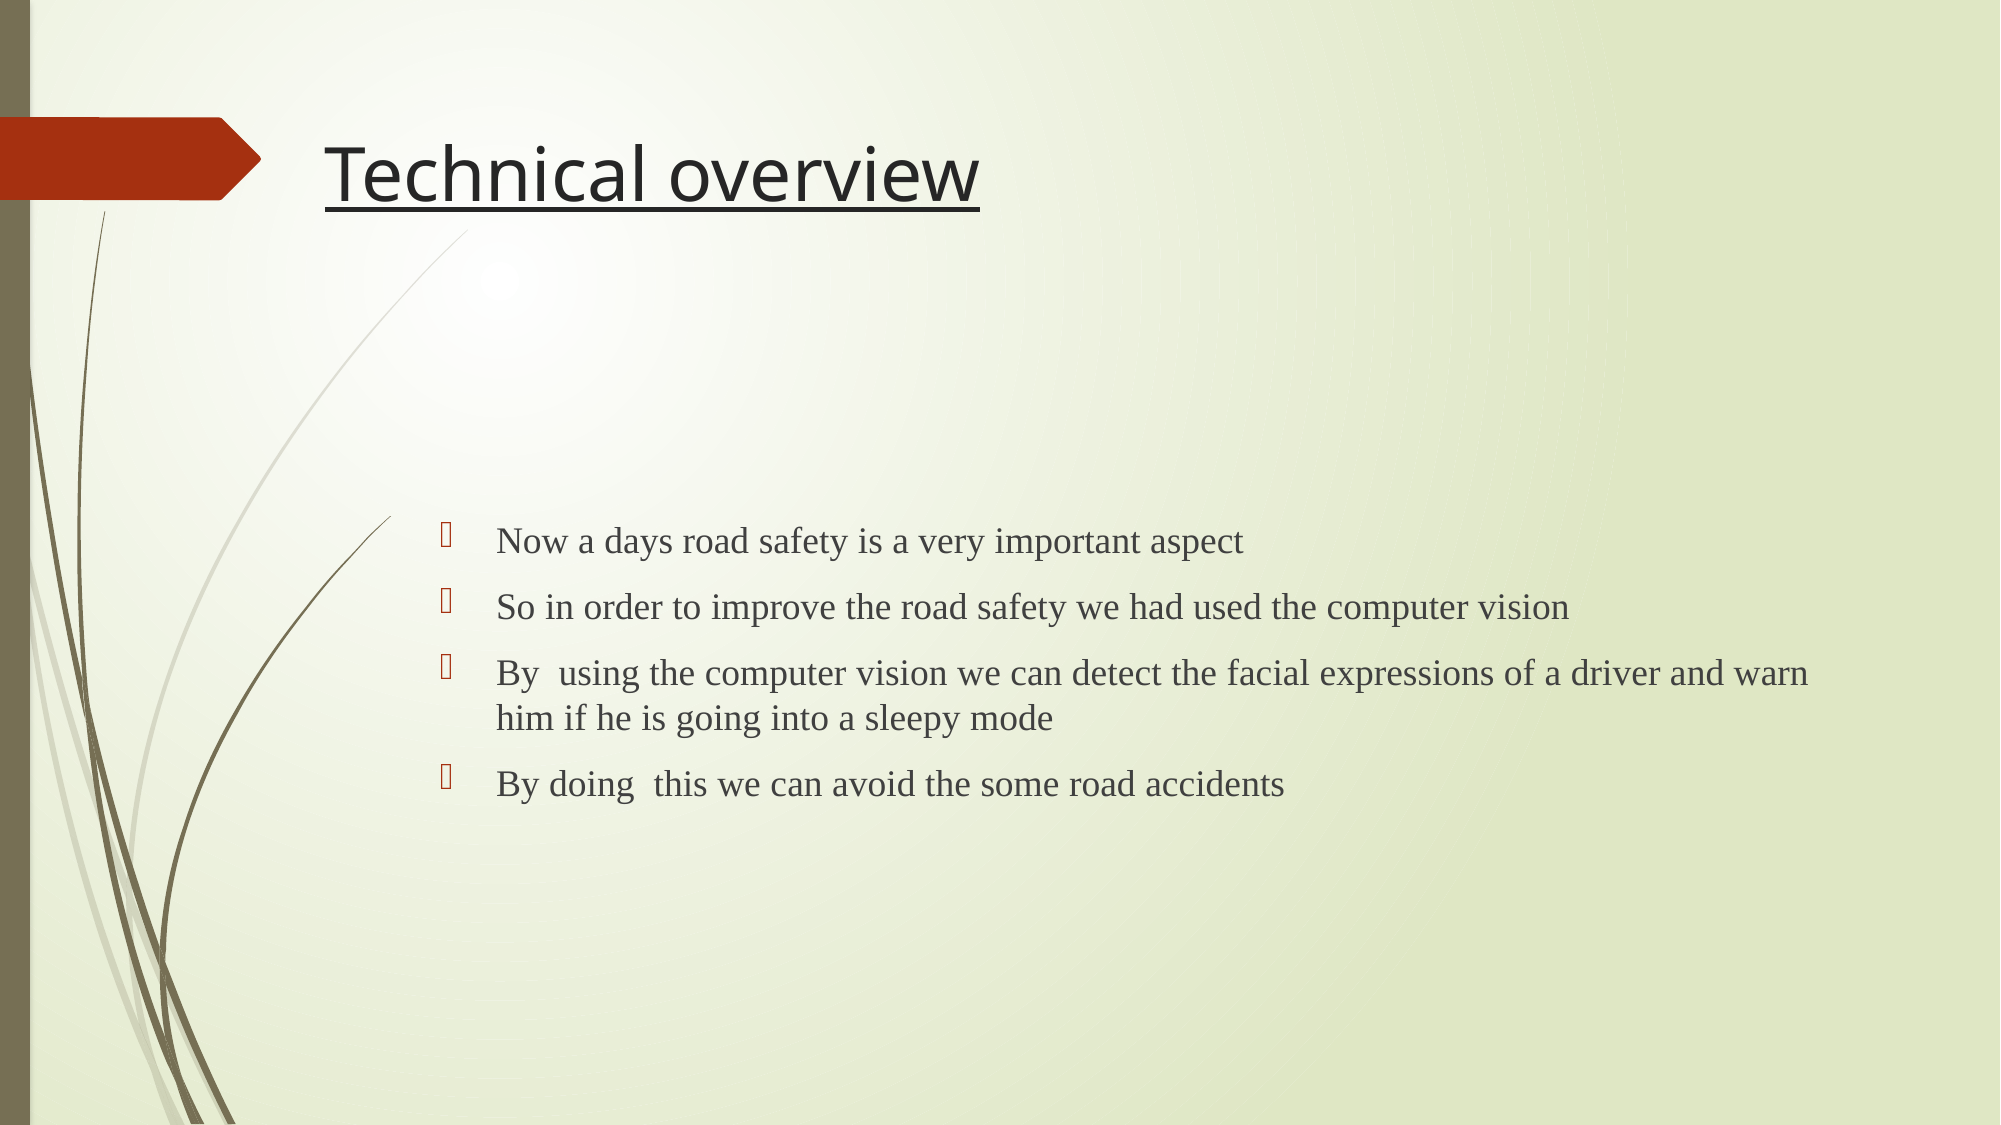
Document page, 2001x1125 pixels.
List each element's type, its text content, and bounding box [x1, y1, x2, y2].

list Now a days road safety is a very important aspect So in order to improve the road safety we had used the computer vision By using the computer vision we can detect the facial expressions of a driver and warn him if he is going into a sleepy mode By doing this we can avoid the some road accidents [424, 350, 1888, 970]
title Technical overview [309, 118, 1772, 329]
